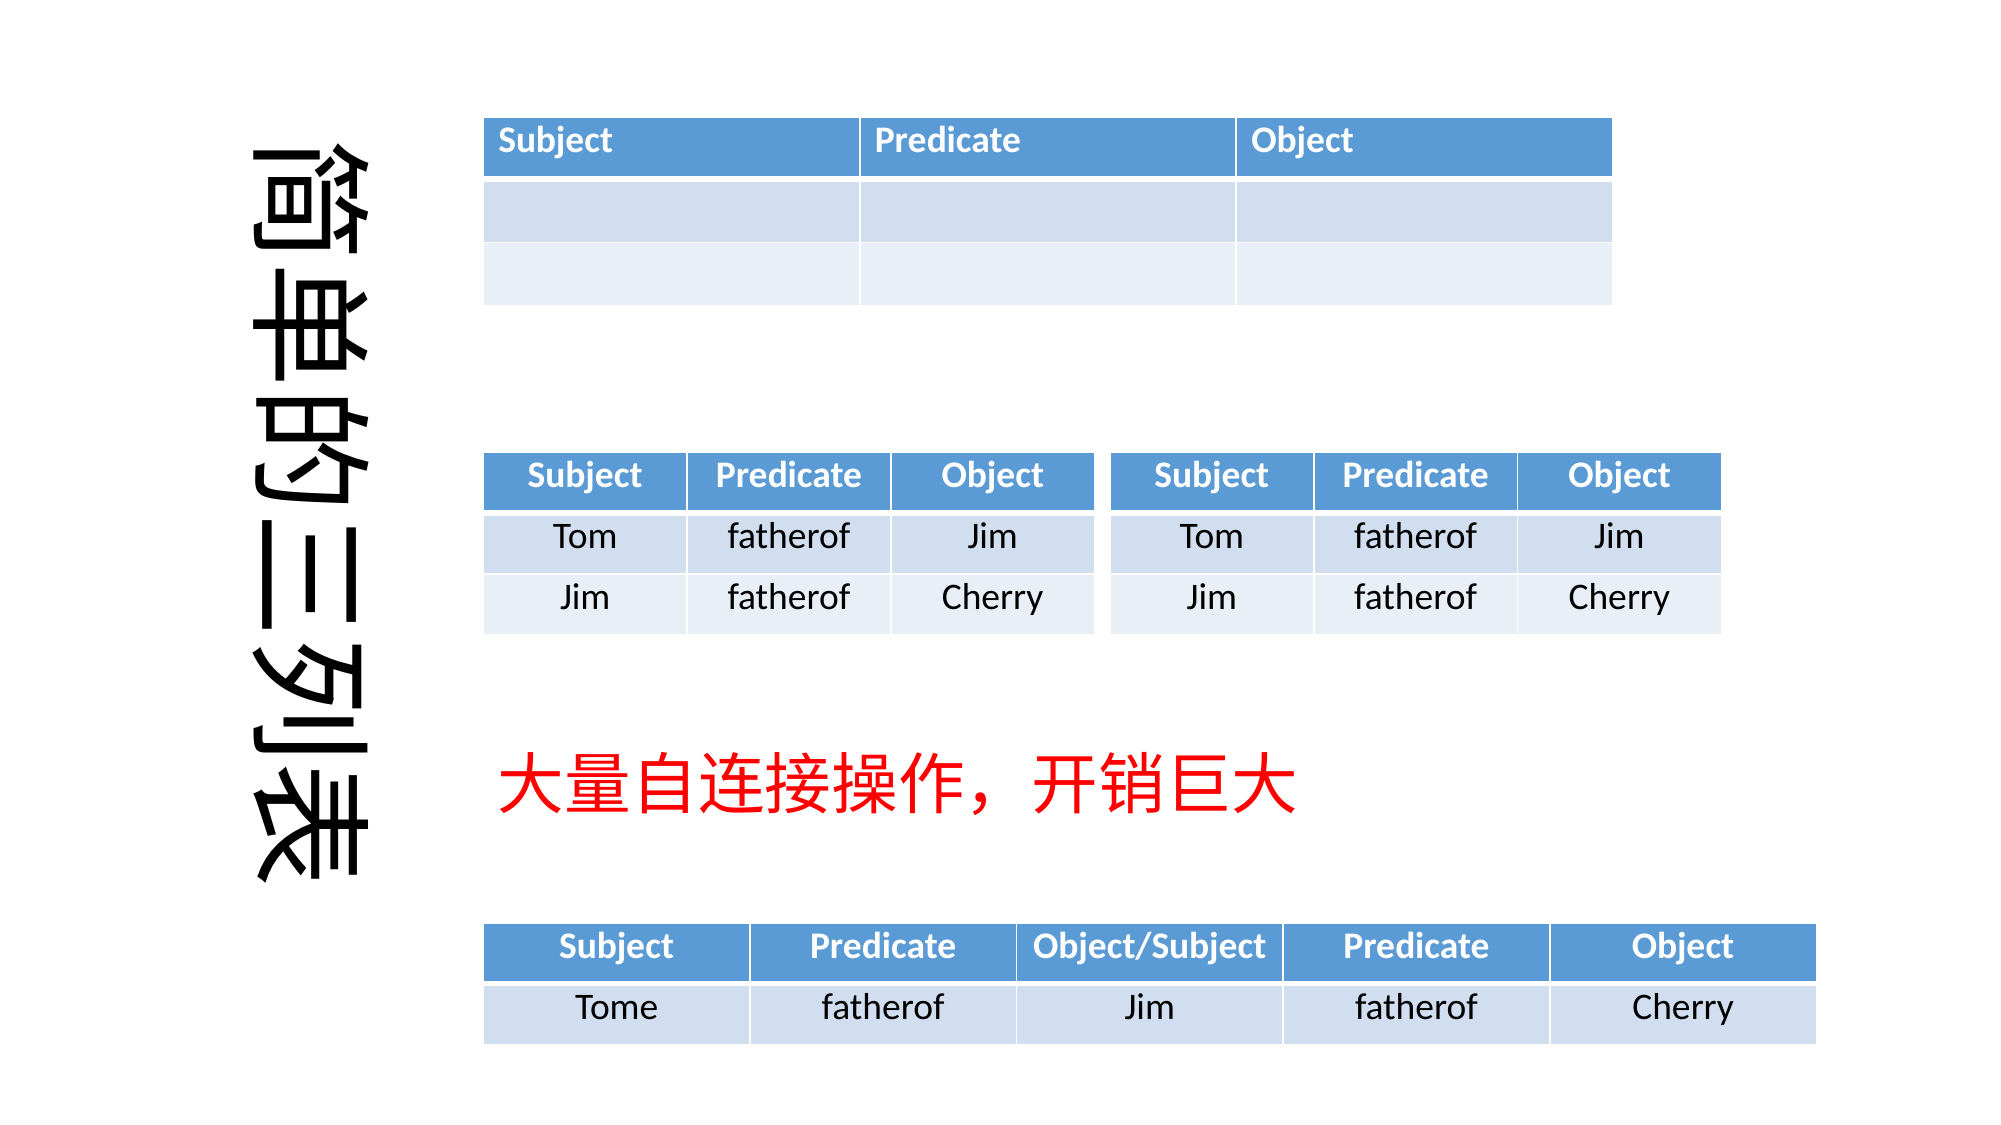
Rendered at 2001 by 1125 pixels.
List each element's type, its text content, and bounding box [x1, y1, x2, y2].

table_header Predicate [861, 118, 1235, 176]
table_cell [1237, 182, 1612, 242]
table_cell Cherry [1551, 986, 1816, 1044]
table_header Subject [484, 118, 859, 176]
table_cell Tom [484, 516, 686, 573]
table_cell fatherof [1315, 575, 1517, 634]
table_cell Jim [484, 575, 686, 634]
table_header Predicate [751, 924, 1016, 981]
table_cell fatherof [1284, 986, 1549, 1044]
table_cell Cherry [892, 575, 1094, 634]
table_header Subject [484, 924, 749, 981]
table_header Object [892, 453, 1094, 510]
table_cell fatherof [751, 986, 1016, 1044]
table_header Object [1237, 118, 1612, 176]
table_cell Jim [1111, 575, 1313, 634]
table_header Predicate [688, 453, 890, 510]
table_cell fatherof [1315, 516, 1517, 573]
table_cell [861, 243, 1235, 305]
table_cell [1237, 243, 1612, 305]
table_cell fatherof [688, 575, 890, 634]
table_header Predicate [1284, 924, 1549, 981]
table_cell fatherof [688, 516, 890, 573]
table_cell Cherry [1518, 575, 1721, 634]
text_box 简单的三列表 [213, 122, 396, 965]
table_header Predicate [1315, 453, 1517, 510]
table_header Subject [484, 453, 686, 510]
table_cell Jim [1518, 516, 1721, 573]
table_cell Tome [484, 986, 749, 1044]
table_cell Tom [1111, 516, 1313, 573]
text_box 大量自连接操作，开销巨大 [483, 734, 1460, 830]
table_cell [484, 182, 859, 242]
table_cell Jim [892, 516, 1094, 573]
table_header Subject [1111, 453, 1313, 510]
table_cell [484, 243, 859, 305]
table_header Object/Subject [1017, 924, 1282, 981]
table_header Object [1518, 453, 1721, 510]
table_header Object [1551, 924, 1816, 981]
table_cell [861, 182, 1235, 242]
table_cell Jim [1017, 986, 1282, 1044]
